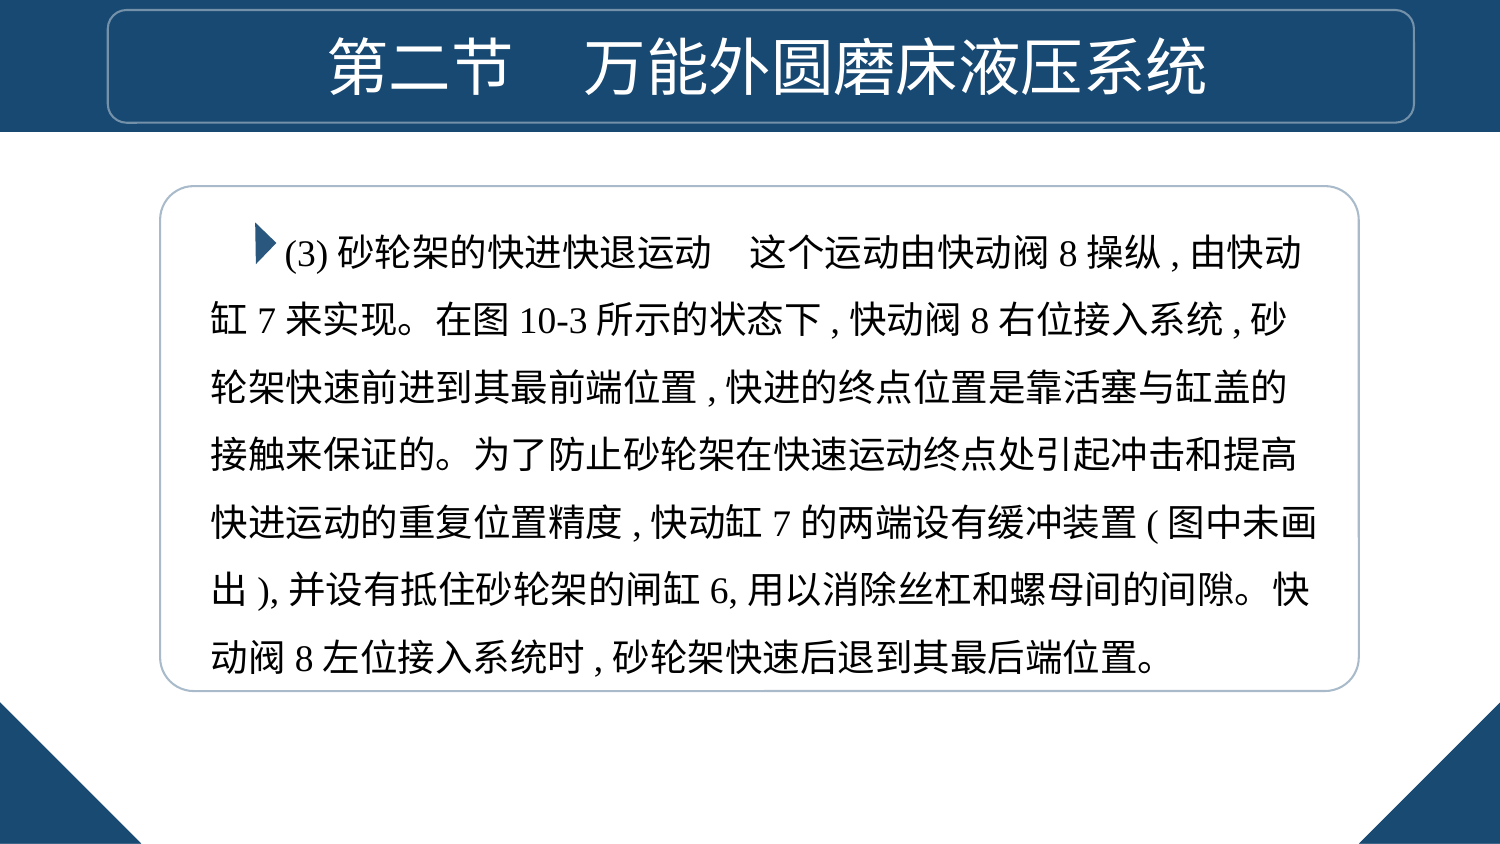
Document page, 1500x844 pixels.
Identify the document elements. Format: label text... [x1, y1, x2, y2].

text_box [0, 700, 144, 844]
text_box [254, 219, 278, 267]
text_box [1357, 701, 1500, 844]
text_box 第二节 万能外圆磨床液压系统 [141, 20, 1394, 111]
text_box [106, 8, 1416, 124]
text_box [159, 185, 1360, 693]
